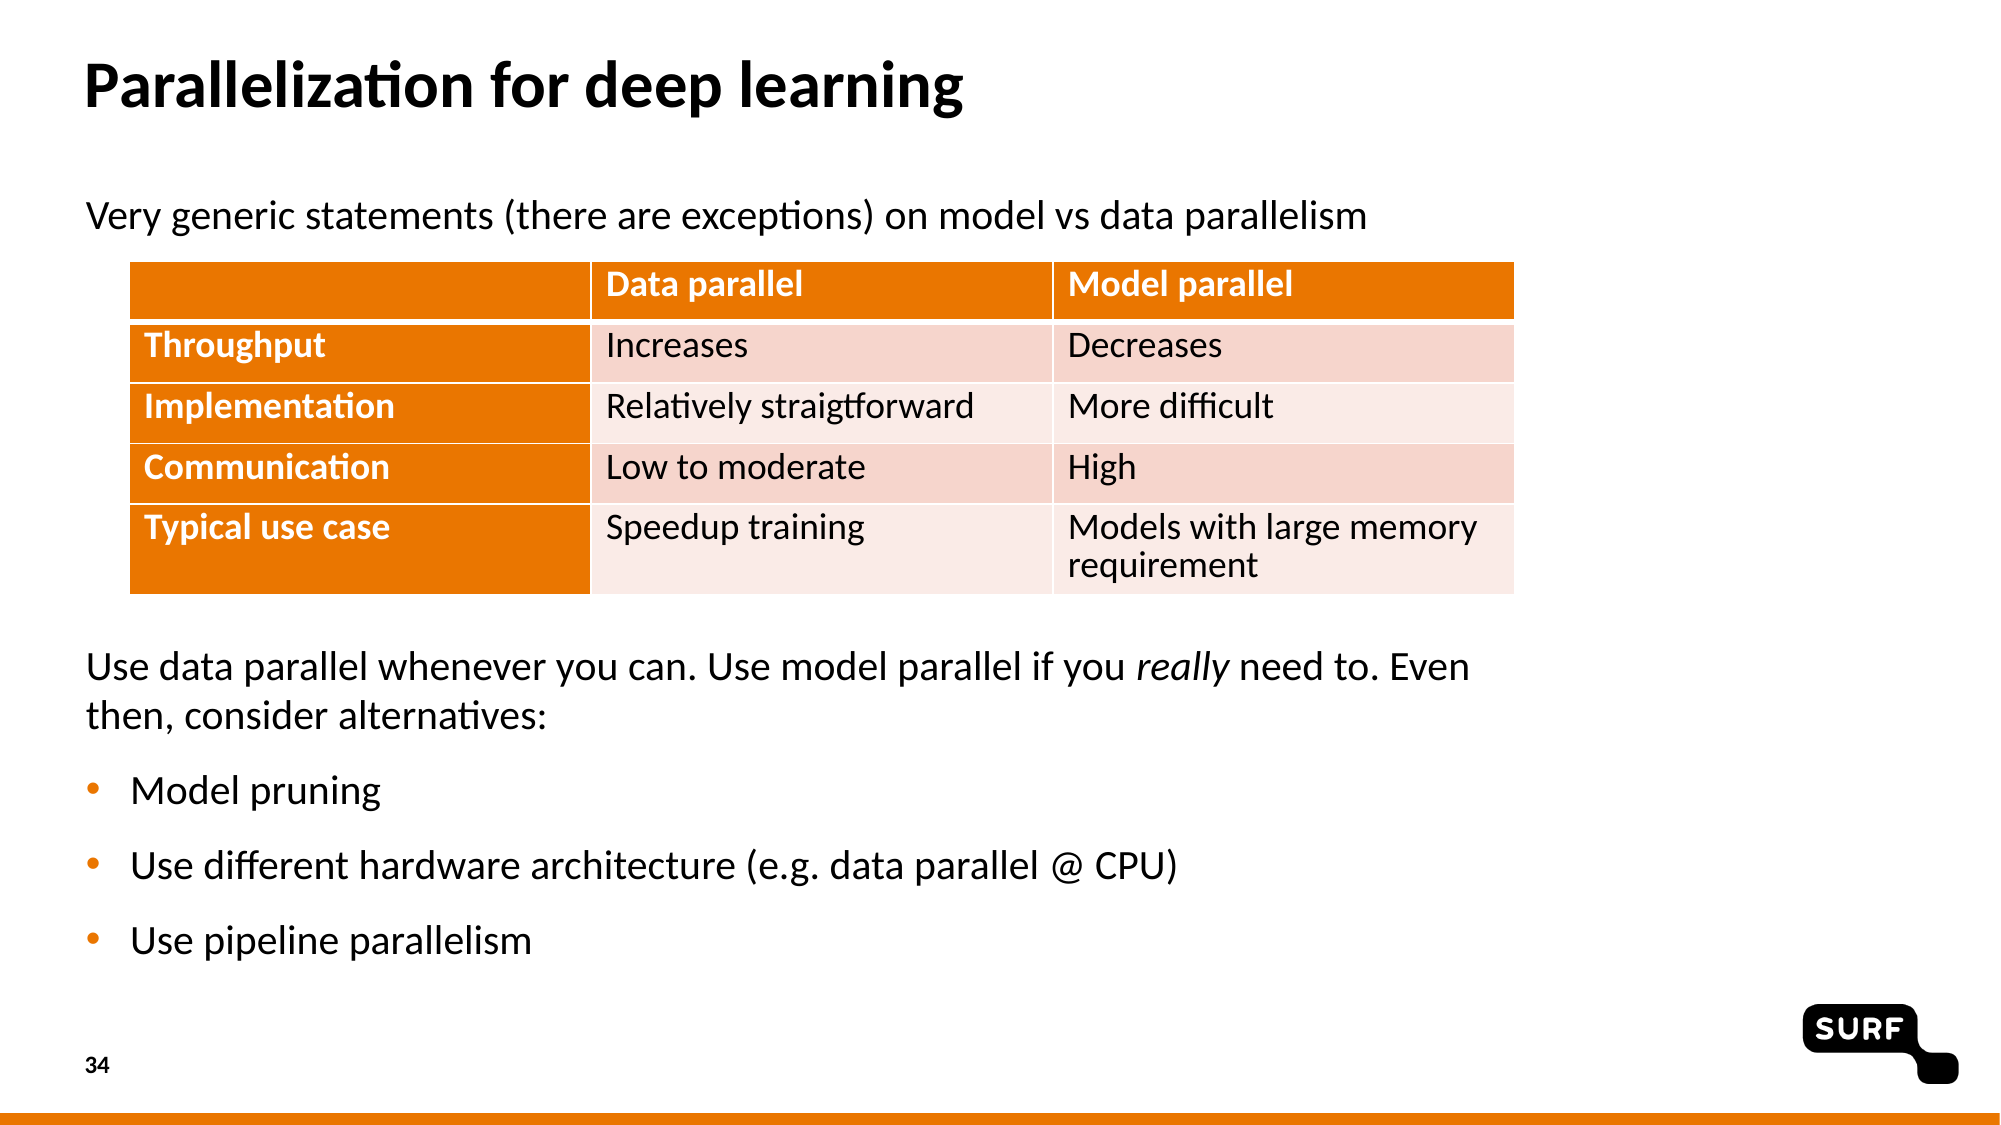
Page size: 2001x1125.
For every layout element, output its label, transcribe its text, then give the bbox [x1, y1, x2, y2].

table_cell Throughput [130, 325, 590, 382]
table_header Data parallel [592, 262, 1052, 319]
table_cell Relatively straigtforward [592, 384, 1052, 443]
table_cell Speedup training [592, 505, 1052, 594]
table_header [130, 262, 590, 319]
table_cell Increases [592, 325, 1052, 382]
table_header Model parallel [1054, 262, 1514, 319]
slide_number 34 [84, 1045, 149, 1082]
table_cell Models with large memory requirement [1054, 505, 1514, 594]
table_cell More difficult [1054, 384, 1514, 443]
table_cell Low to moderate [592, 444, 1052, 503]
title Parallelization for deep learning [85, 44, 1914, 144]
list Very generic statements (there are exceptions) on model vs data parallelism Use data parallel whenever you can. Use model parallel if you really need to. Even then, consider alternatives: Model pruning Use different hardware architecture (e.g. data parallel @ CPU) Use pipeline parallelism [85, 187, 1558, 961]
table_cell Typical use case [130, 505, 590, 594]
picture [1802, 1004, 1959, 1084]
table_cell High [1054, 444, 1514, 503]
table_cell Communication [130, 444, 590, 503]
table_cell Decreases [1054, 325, 1514, 382]
table_cell Implementation [130, 384, 590, 443]
